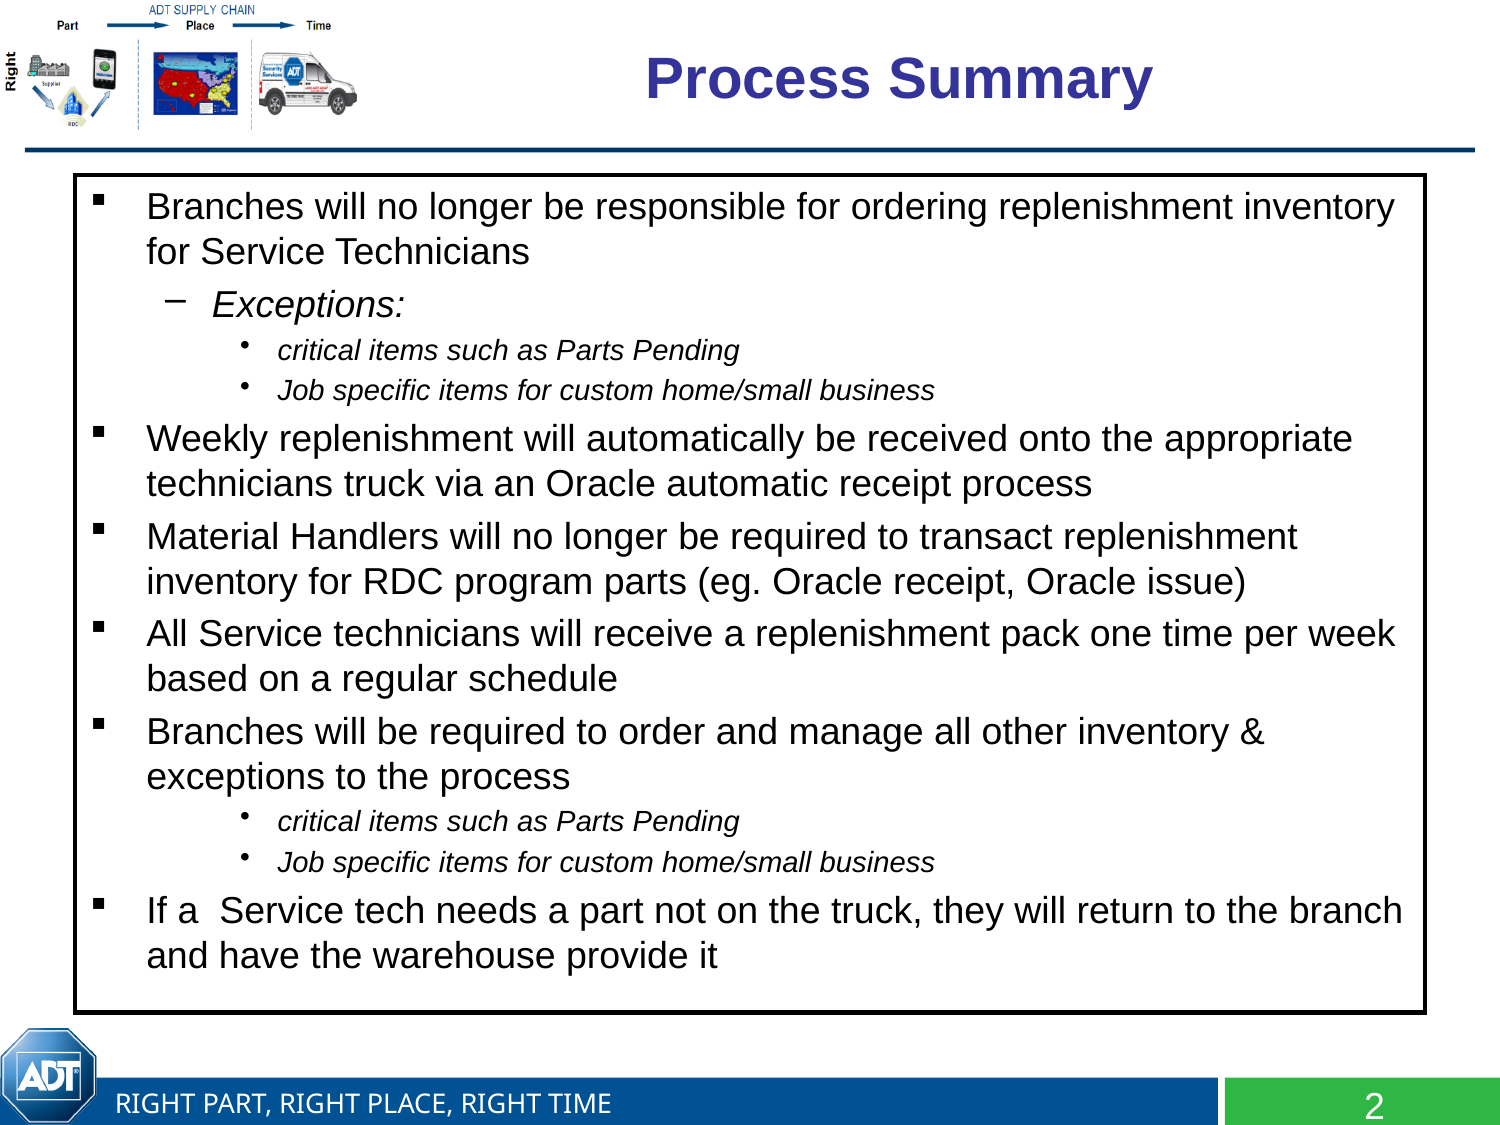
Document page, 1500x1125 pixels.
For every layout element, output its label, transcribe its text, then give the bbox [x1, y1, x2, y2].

picture [0, 1028, 99, 1125]
list Branches will no longer be responsible for ordering replenishment inventory for Service Technicians Exceptions: critical items such as Parts Pending Job specific items for custom home/small business Weekly replenishment will automatically be received onto the appropriate technicians truck via an Oracle automatic receipt process Material Handlers will no longer be required to transact replenishment inventory for RDC program parts (eg. Oracle receipt, Oracle issue) All Service technicians will receive a replenishment pack one time per week based on a regular schedule Branches will be required to order and manage all other inventory & exceptions to the process critical items such as Parts Pending Job specific items for custom home/small business If a Service tech needs a part not on the truck, they will return to the branch and have the warehouse provide it [73, 173, 1427, 1015]
title Process Summary [362, 12, 1438, 138]
slide_number 2 [1187, 1074, 1401, 1125]
picture [0, 0, 363, 138]
